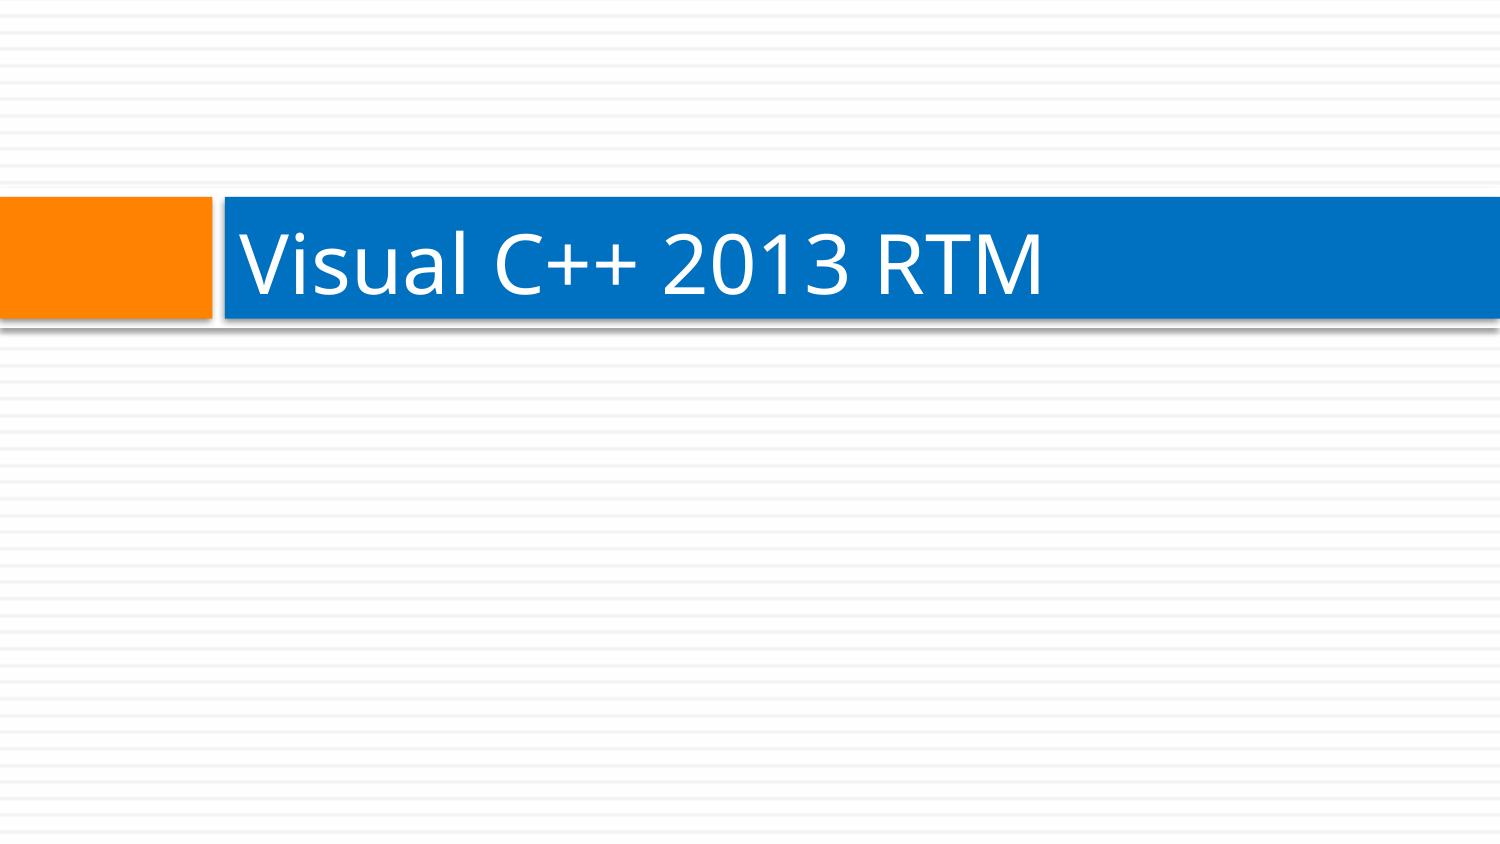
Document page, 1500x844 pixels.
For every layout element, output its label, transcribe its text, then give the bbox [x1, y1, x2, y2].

title Visual C++ 2013 RTM [225, 196, 1475, 319]
